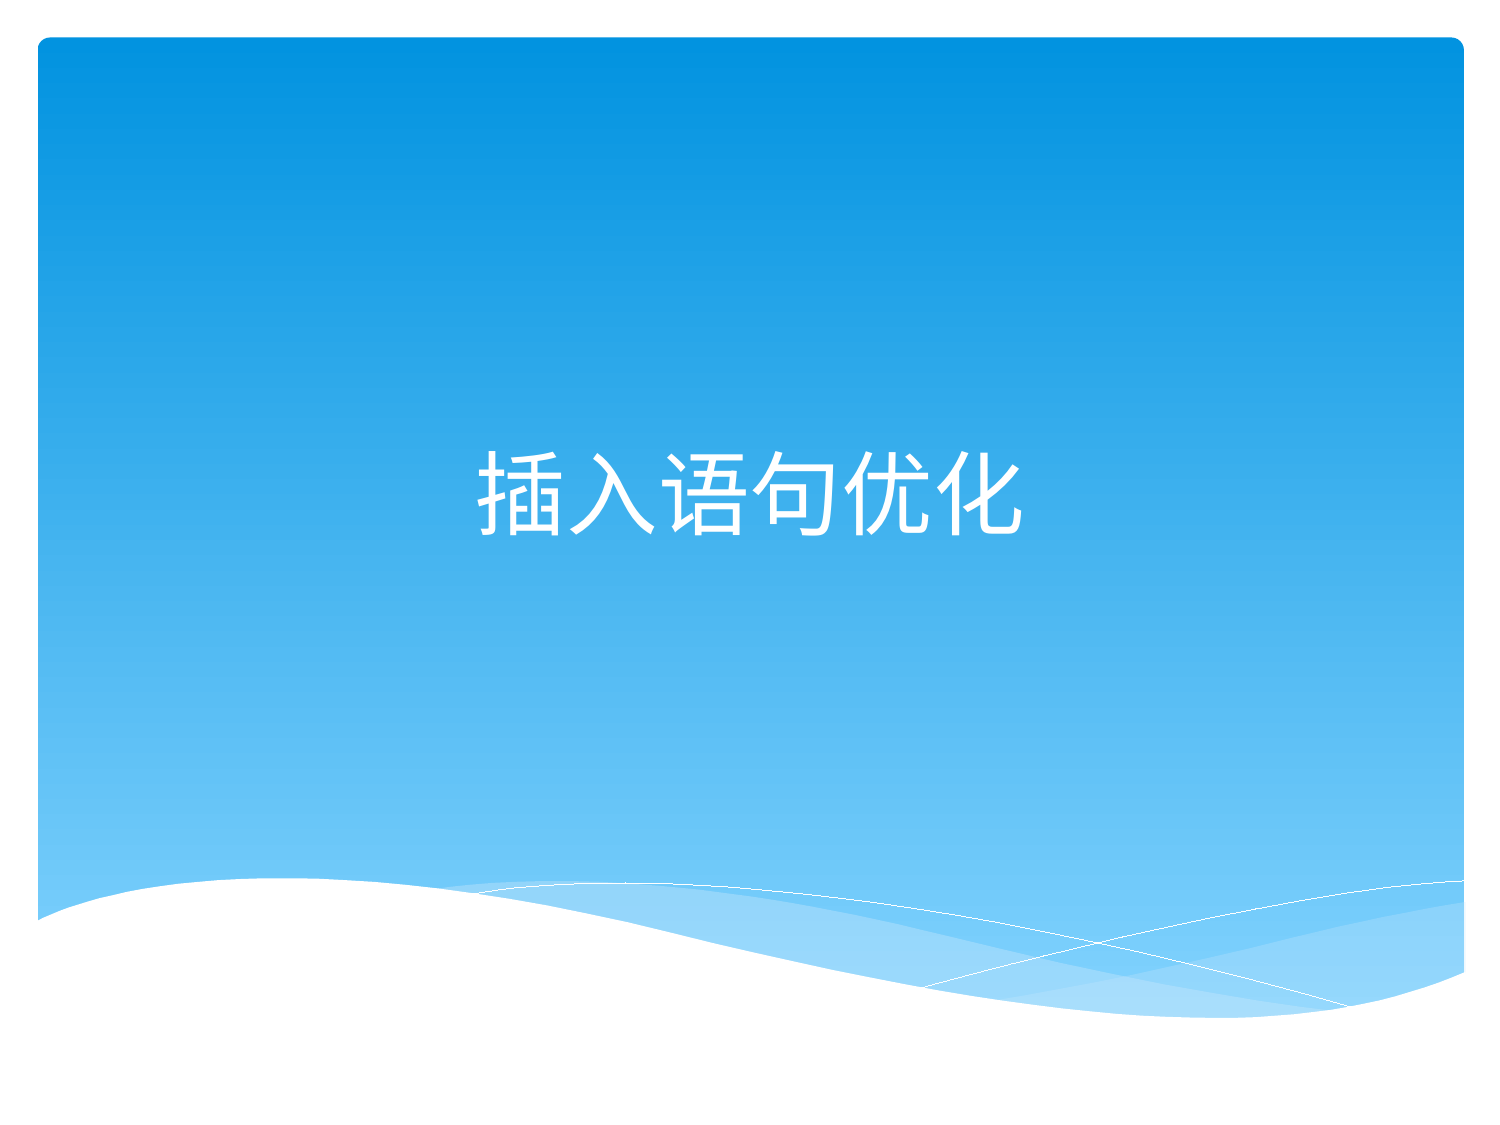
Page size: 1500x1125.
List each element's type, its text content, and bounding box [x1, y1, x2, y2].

title 插入语句优化 [112, 262, 1388, 555]
